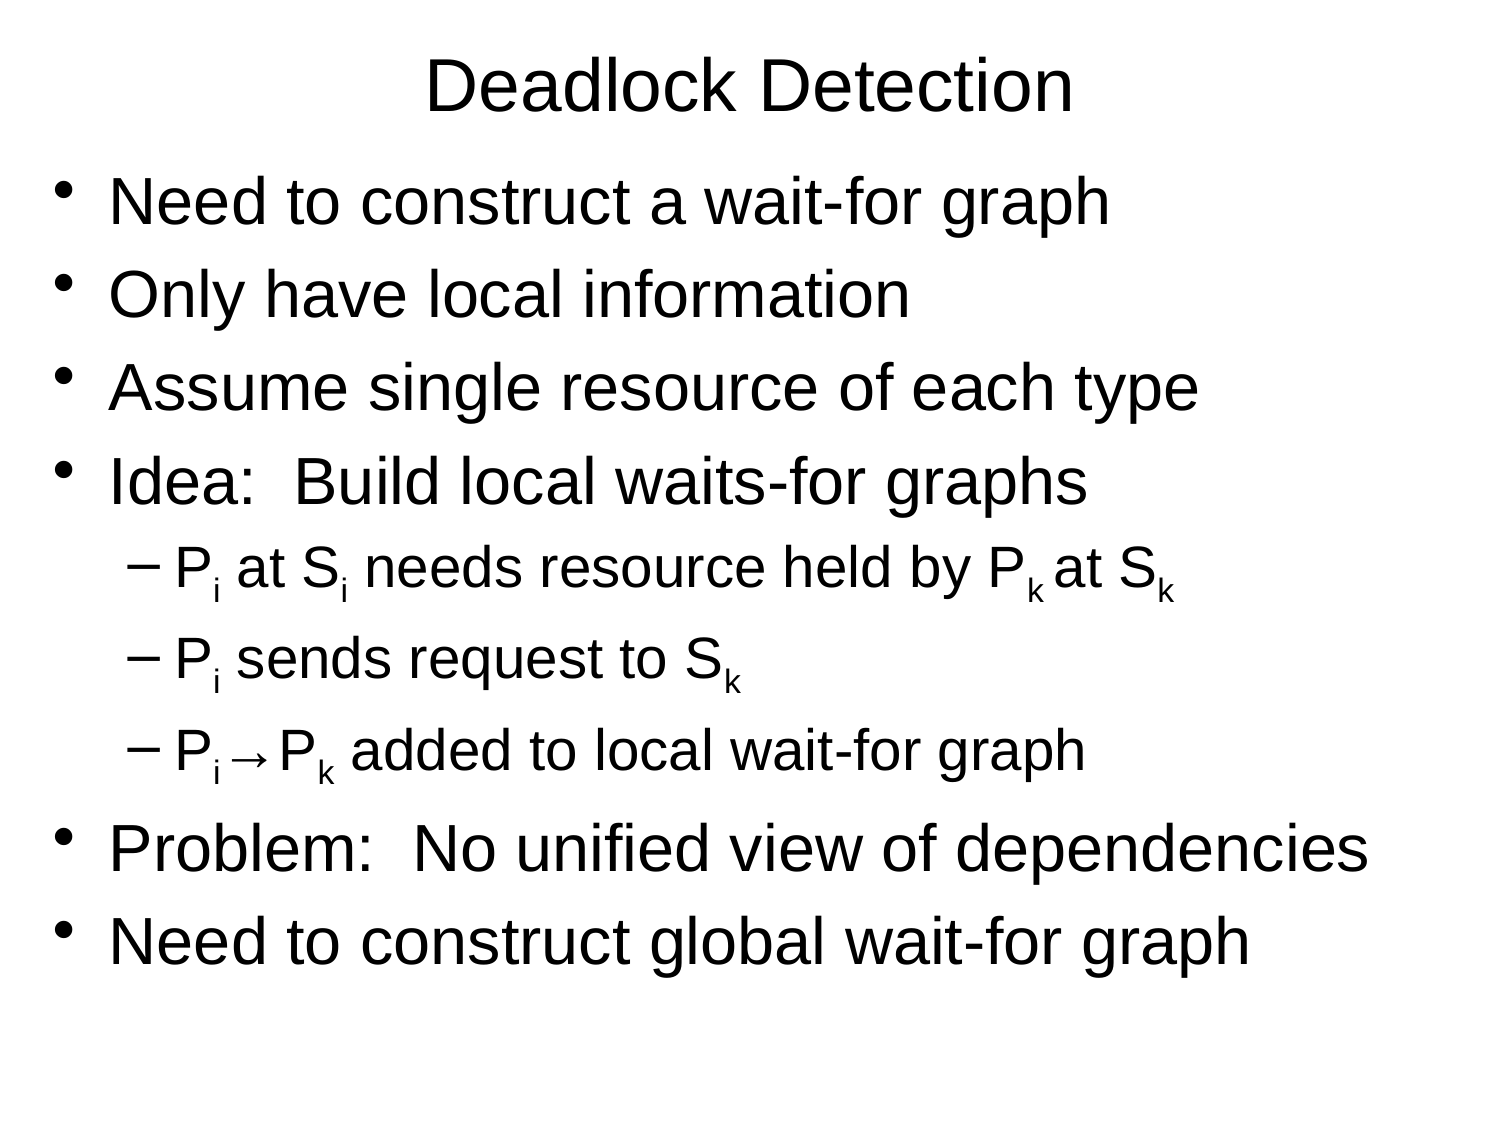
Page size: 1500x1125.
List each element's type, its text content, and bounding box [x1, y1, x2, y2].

list Need to construct a wait-for graph Only have local information Assume single resource of each type Idea: Build local waits-for graphs Pi at Si needs resource held by Pk at Sk Pi sends request to Sk Pi→Pk added to local wait-for graph Problem: No unified view of dependencies Need to construct global wait-for graph [37, 149, 1451, 1076]
title Deadlock Detection [74, 24, 1426, 138]
